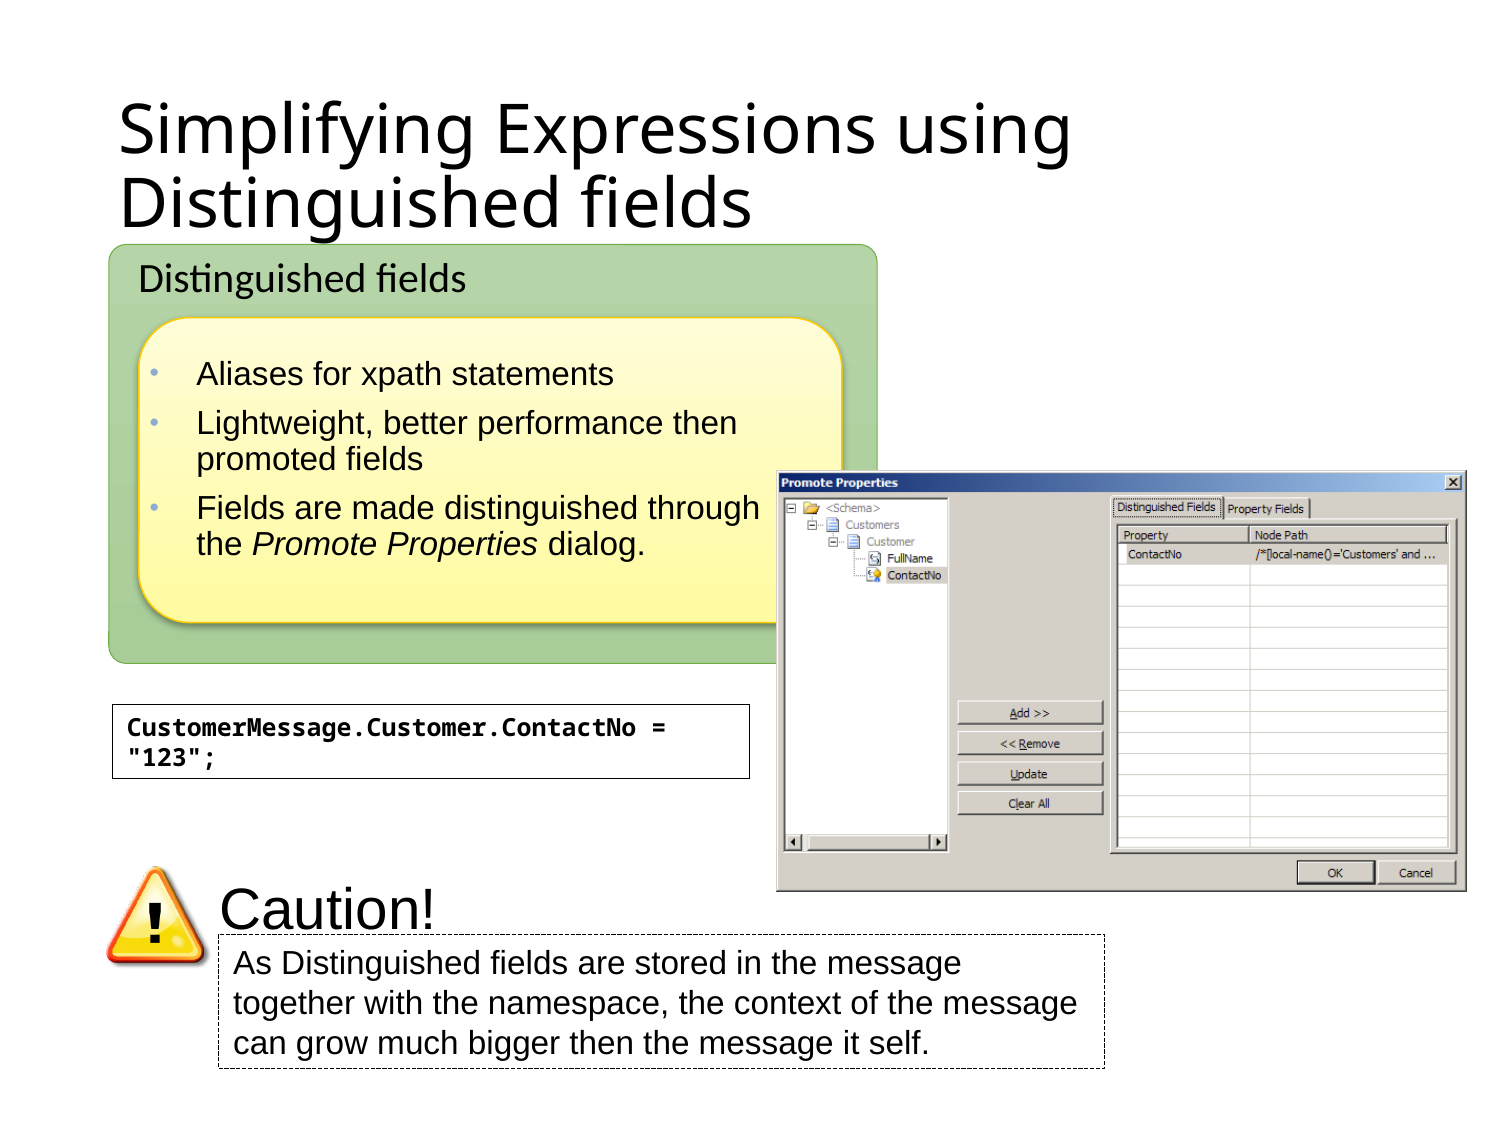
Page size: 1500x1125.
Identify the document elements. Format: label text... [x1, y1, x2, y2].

text_box As Distinguished fields are stored in the message together with the namespace, the context of the message can grow much bigger then the message it self. [218, 934, 1105, 1069]
text_box Caution! [214, 863, 489, 949]
text_box Distinguished fields [108, 243, 878, 664]
text_box [138, 571, 776, 623]
text_box Aliases for xpath statements Lightweight, better performance then promoted fields Fields are made distinguished through the Promote Properties dialog. [134, 349, 777, 571]
text_box [142, 317, 842, 470]
picture [776, 470, 1468, 892]
text_box CustomerMessage.Customer.ContactNo = "123"; [112, 704, 750, 779]
picture [98, 861, 214, 977]
title Simplifying Expressions using Distinguished fields [103, 59, 1397, 278]
